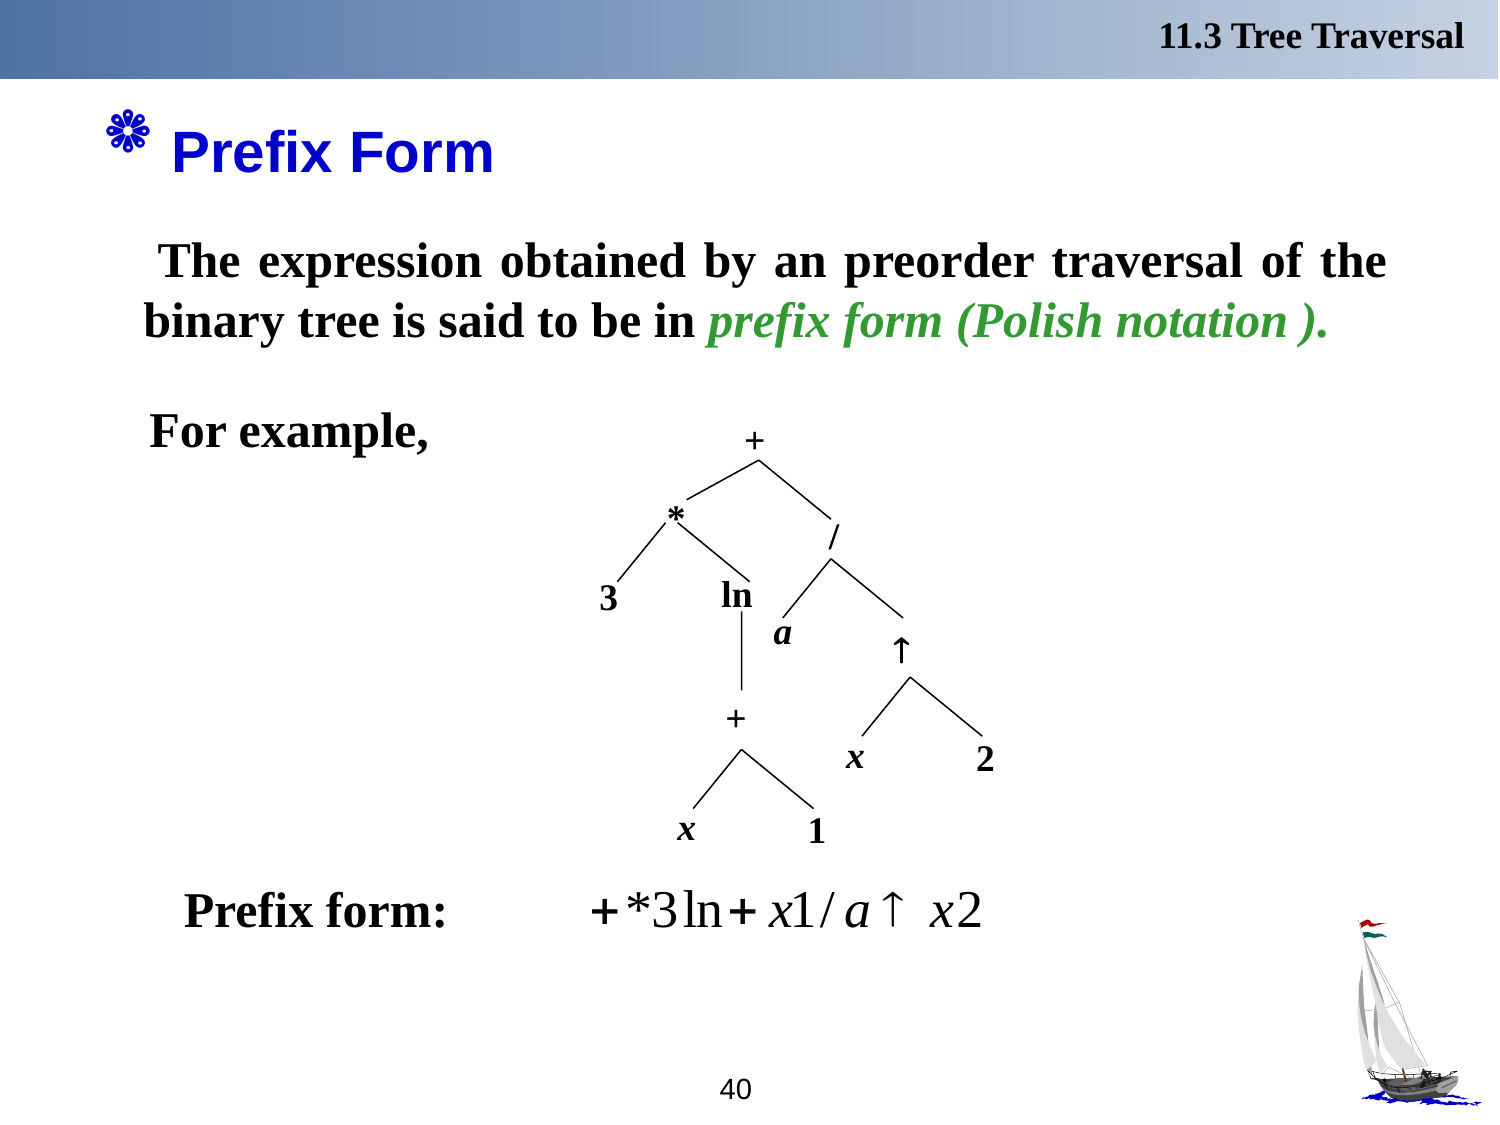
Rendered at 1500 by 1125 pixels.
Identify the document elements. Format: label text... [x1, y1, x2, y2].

title Prefix Form [87, 90, 1400, 197]
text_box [580, 869, 990, 941]
slide_number 40 [666, 1049, 768, 1125]
list The expression obtained by an preorder traversal of the binary tree is said to be in prefix form (Polish notation ). For example, [71, 220, 1404, 504]
picture [0, 0, 1500, 79]
text_box Prefix form: [168, 869, 585, 953]
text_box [584, 408, 1034, 858]
text_box 11.3 Tree Traversal [597, 3, 1490, 64]
